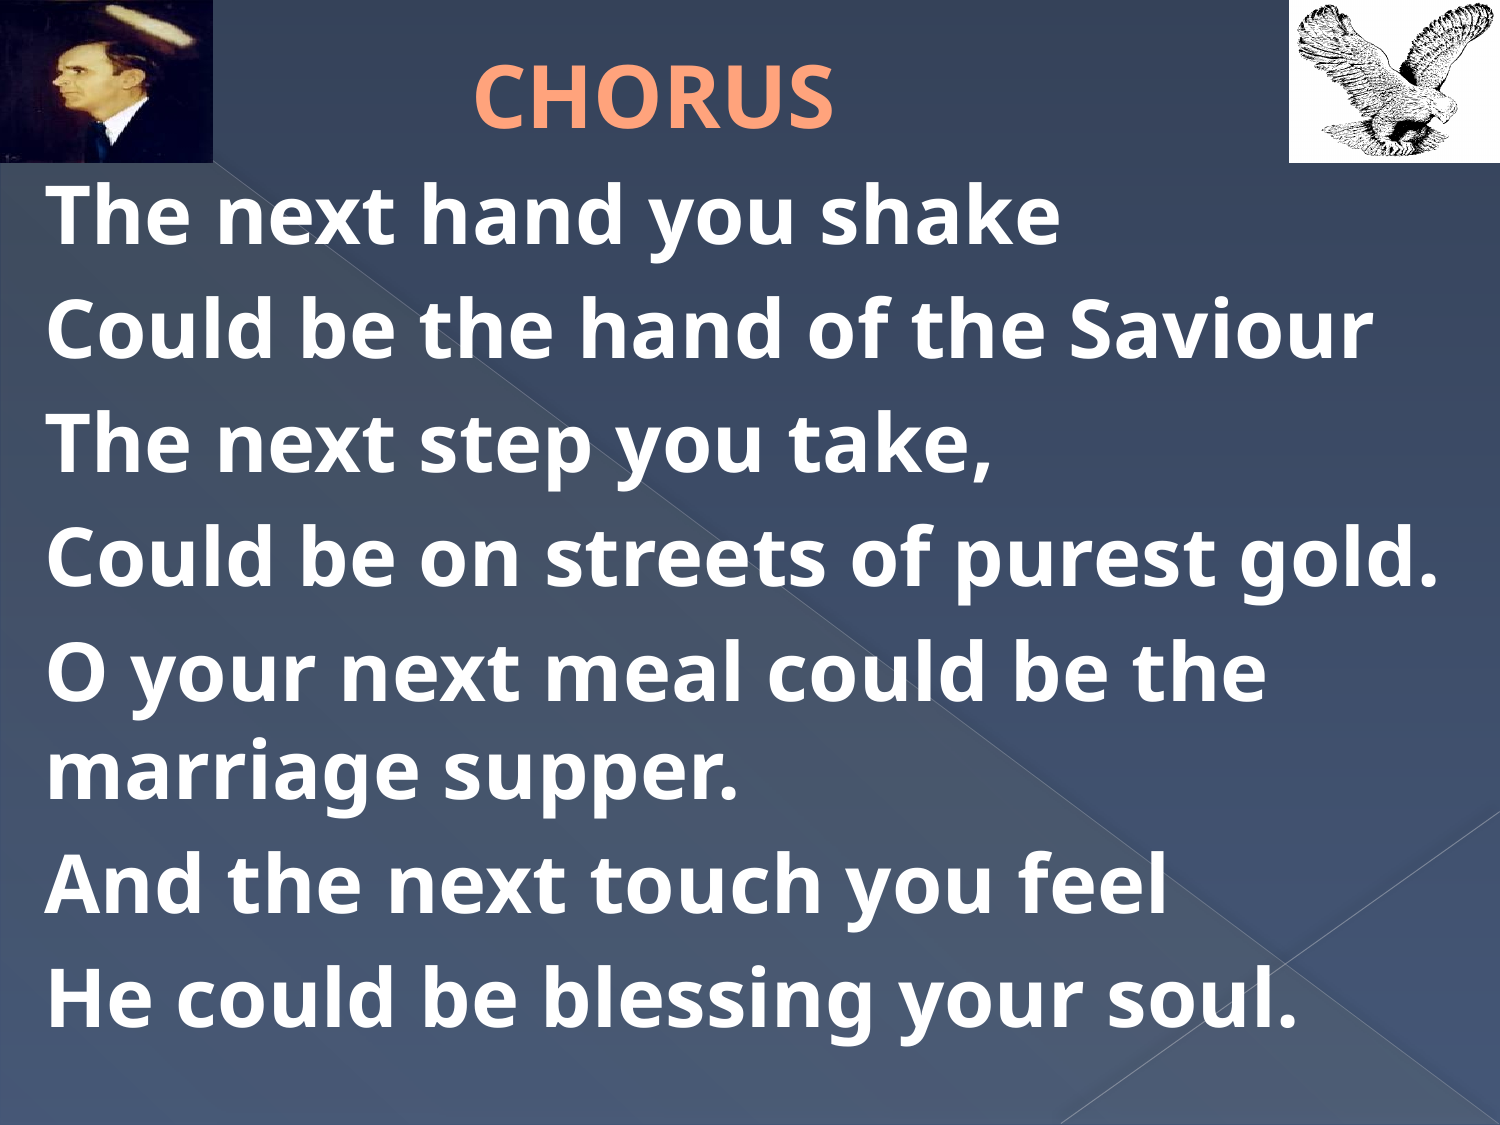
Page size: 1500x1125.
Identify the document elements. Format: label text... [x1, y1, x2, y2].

picture [0, 0, 213, 163]
picture [1288, 0, 1500, 163]
list The next hand you shake Could be the hand of the Saviour The next step you take, Could be on streets of purest gold. O your next meal could be the marriage supper. And the next touch you feel He could be blessing your soul. [29, 155, 1500, 1124]
title CHORUS [215, 0, 1279, 155]
